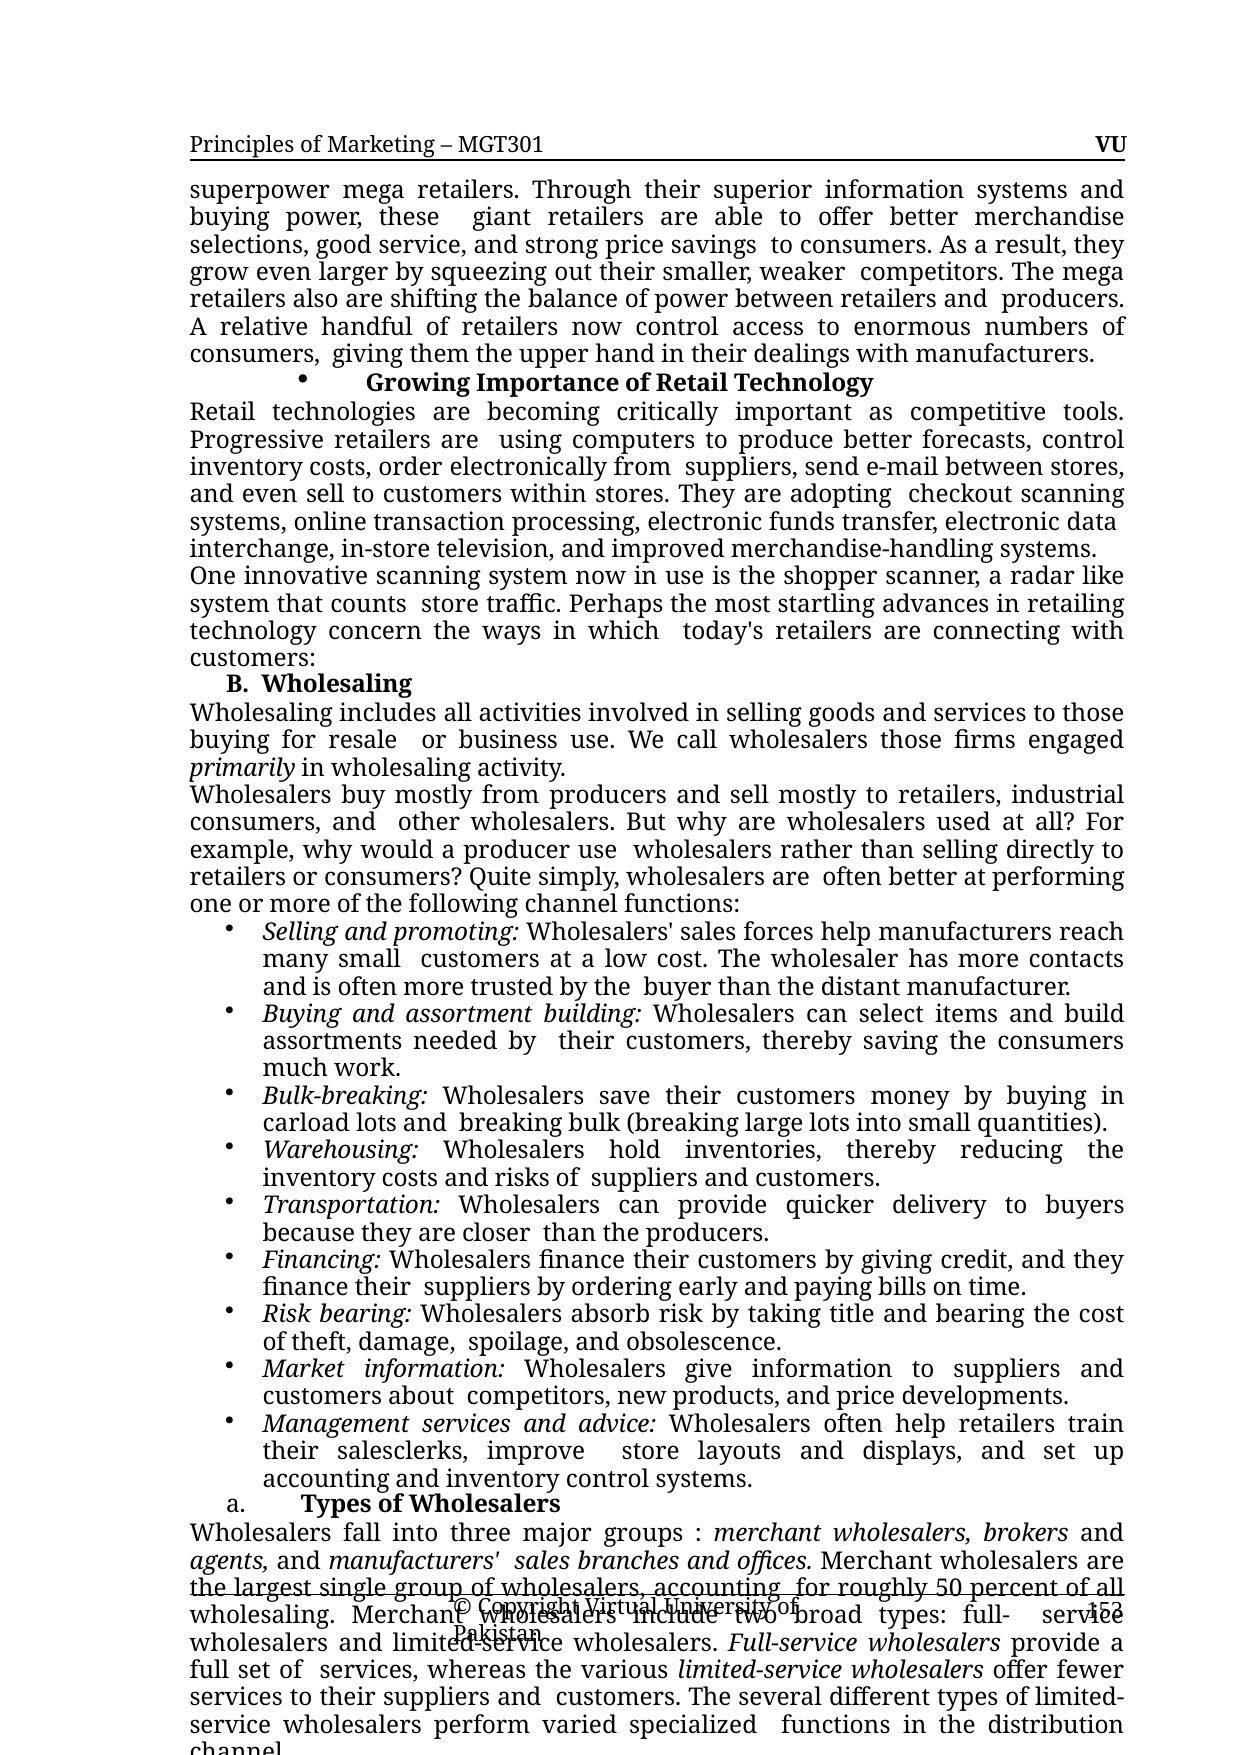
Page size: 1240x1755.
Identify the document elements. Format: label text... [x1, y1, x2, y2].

text_box Principles of Marketing – MGT301 VU superpower mega retailers. Through their superior information systems and buying power, these giant retailers are able to offer better merchandise selections, good service, and strong price savings to consumers. As a result, they grow even larger by squeezing out their smaller, weaker competitors. The mega retailers also are shifting the balance of power between retailers and producers. A relative handful of retailers now control access to enormous numbers of consumers, giving them the upper hand in their dealings with manufacturers. Growing Importance of Retail Technology Retail technologies are becoming critically important as competitive tools. Progressive retailers are using computers to produce better forecasts, control inventory costs, order electronically from suppliers, send e-mail between stores, and even sell to customers within stores. They are adopting checkout scanning systems, online transaction processing, electronic funds transfer, electronic data interchange, in-store television, and improved merchandise-handling systems. One innovative scanning system now in use is the shopper scanner, a radar like system that counts store traffic. Perhaps the most startling advances in retailing technology concern the ways in which today's retailers are connecting with customers: B. Wholesaling Wholesaling includes all activities involved in selling goods and services to those buying for resale or business use. We call wholesalers those firms engaged primarily in wholesaling activity. Wholesalers buy mostly from producers and sell mostly to retailers, industrial consumers, and other wholesalers. But why are wholesalers used at all? For example, why would a producer use wholesalers rather than selling directly to retailers or consumers? Quite simply, wholesalers are often better at performing one or more of the following channel functions: Selling and promoting: Wholesalers' sales forces help manufacturers reach many small customers at a low cost. The wholesaler has more contacts and is often more trusted by the buyer than the distant manufacturer. Buying and assortment building: Wholesalers can select items and build assortments needed by their customers, thereby saving the consumers much work. Bulk-breaking: Wholesalers save their customers money by buying in carload lots and breaking bulk (breaking large lots into small quantities). Warehousing: Wholesalers hold inventories, thereby reducing the inventory costs and risks of suppliers and customers. Transportation: Wholesalers can provide quicker delivery to buyers because they are closer than the producers. Financing: Wholesalers finance their customers by giving credit, and they finance their suppliers by ordering early and paying bills on time. Risk bearing: Wholesalers absorb risk by taking title and bearing the cost of theft, damage, spoilage, and obsolescence. Market information: Wholesalers give information to suppliers and customers about competitors, new products, and price developments. Management services and advice: Wholesalers often help retailers train their salesclerks, improve store layouts and displays, and set up accounting and inventory control systems. a. Types of Wholesalers Wholesalers fall into three major groups : merchant wholesalers, brokers and agents, and manufacturers' sales branches and offices. Merchant wholesalers are the largest single group of wholesalers, accounting for roughly 50 percent of all wholesaling. Merchant wholesalers include two broad types: full- service wholesalers and limited-service wholesalers. Full-service wholesalers provide a full set of services, whereas the various limited-service wholesalers offer fewer services to their suppliers and customers. The several different types of limited-service wholesalers perform varied specialized functions in the distribution channel. [187, 130, 1128, 1755]
